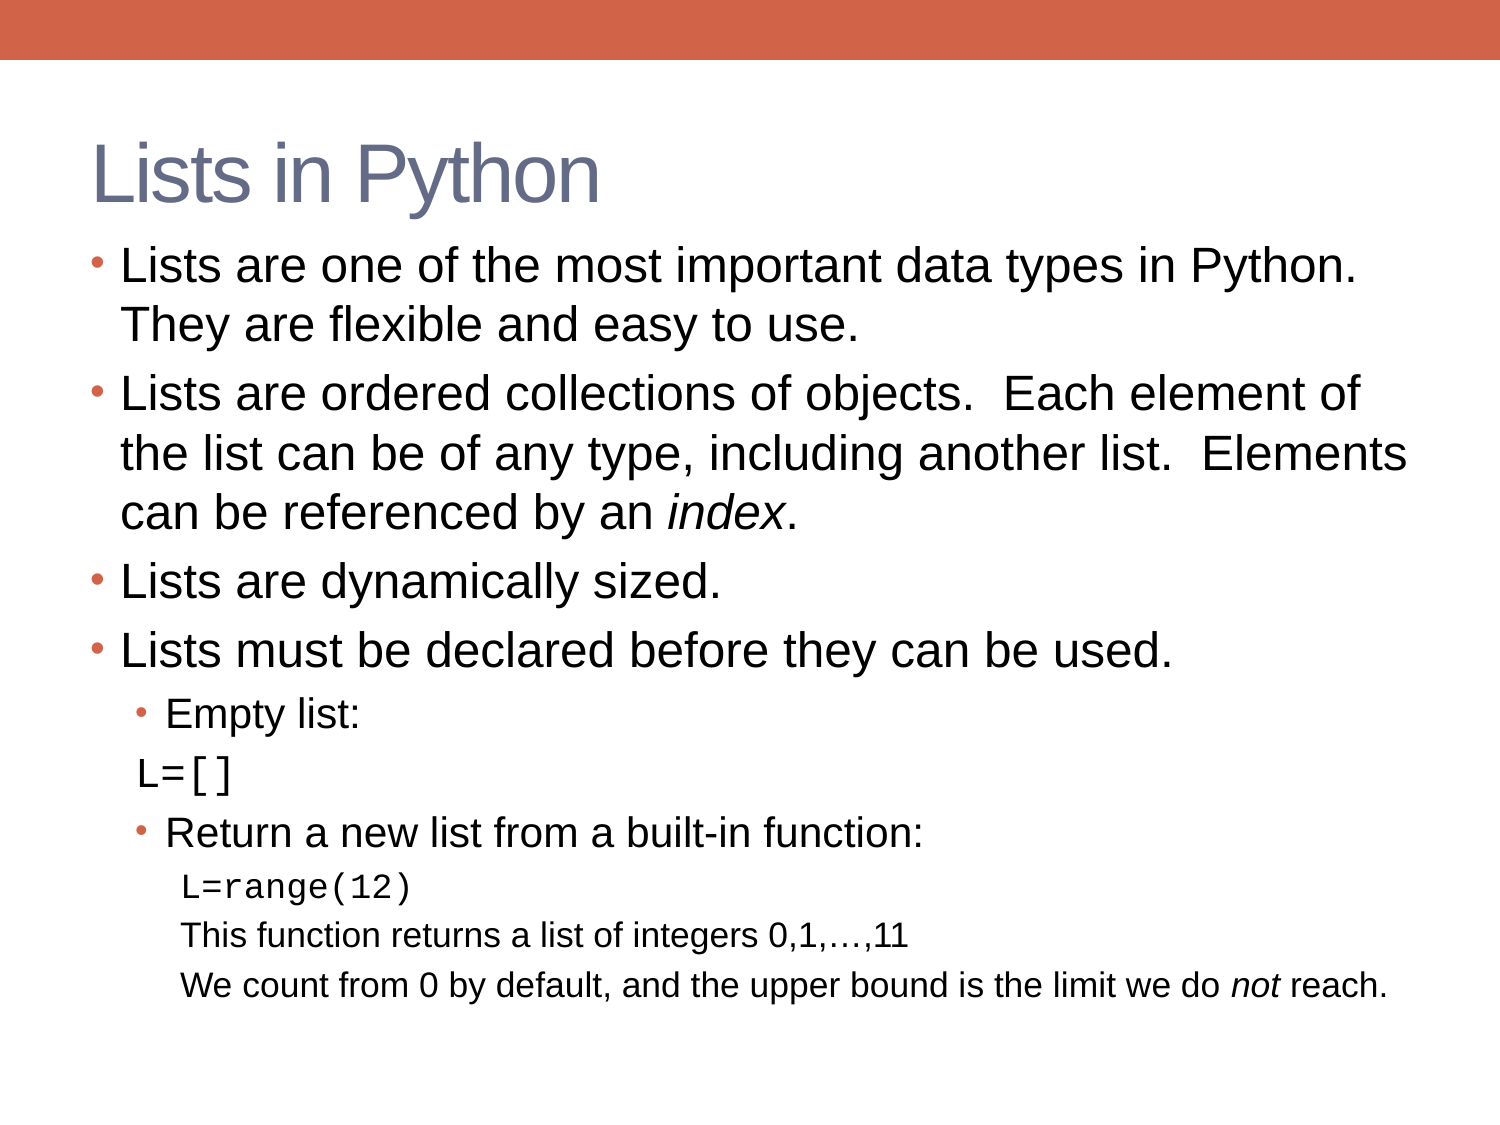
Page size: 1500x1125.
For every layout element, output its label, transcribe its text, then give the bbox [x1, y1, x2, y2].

list Lists are one of the most important data types in Python. They are flexible and easy to use. Lists are ordered collections of objects. Each element of the list can be of any type, including another list. Elements can be referenced by an index. Lists are dynamically sized. Lists must be declared before they can be used. Empty list: L=[] Return a new list from a built-in function: L=range(12) This function returns a list of integers 0,1,…,11 We count from 0 by default, and the upper bound is the limit we do not reach. [75, 224, 1425, 1025]
title Lists in Python [75, 87, 1425, 224]
